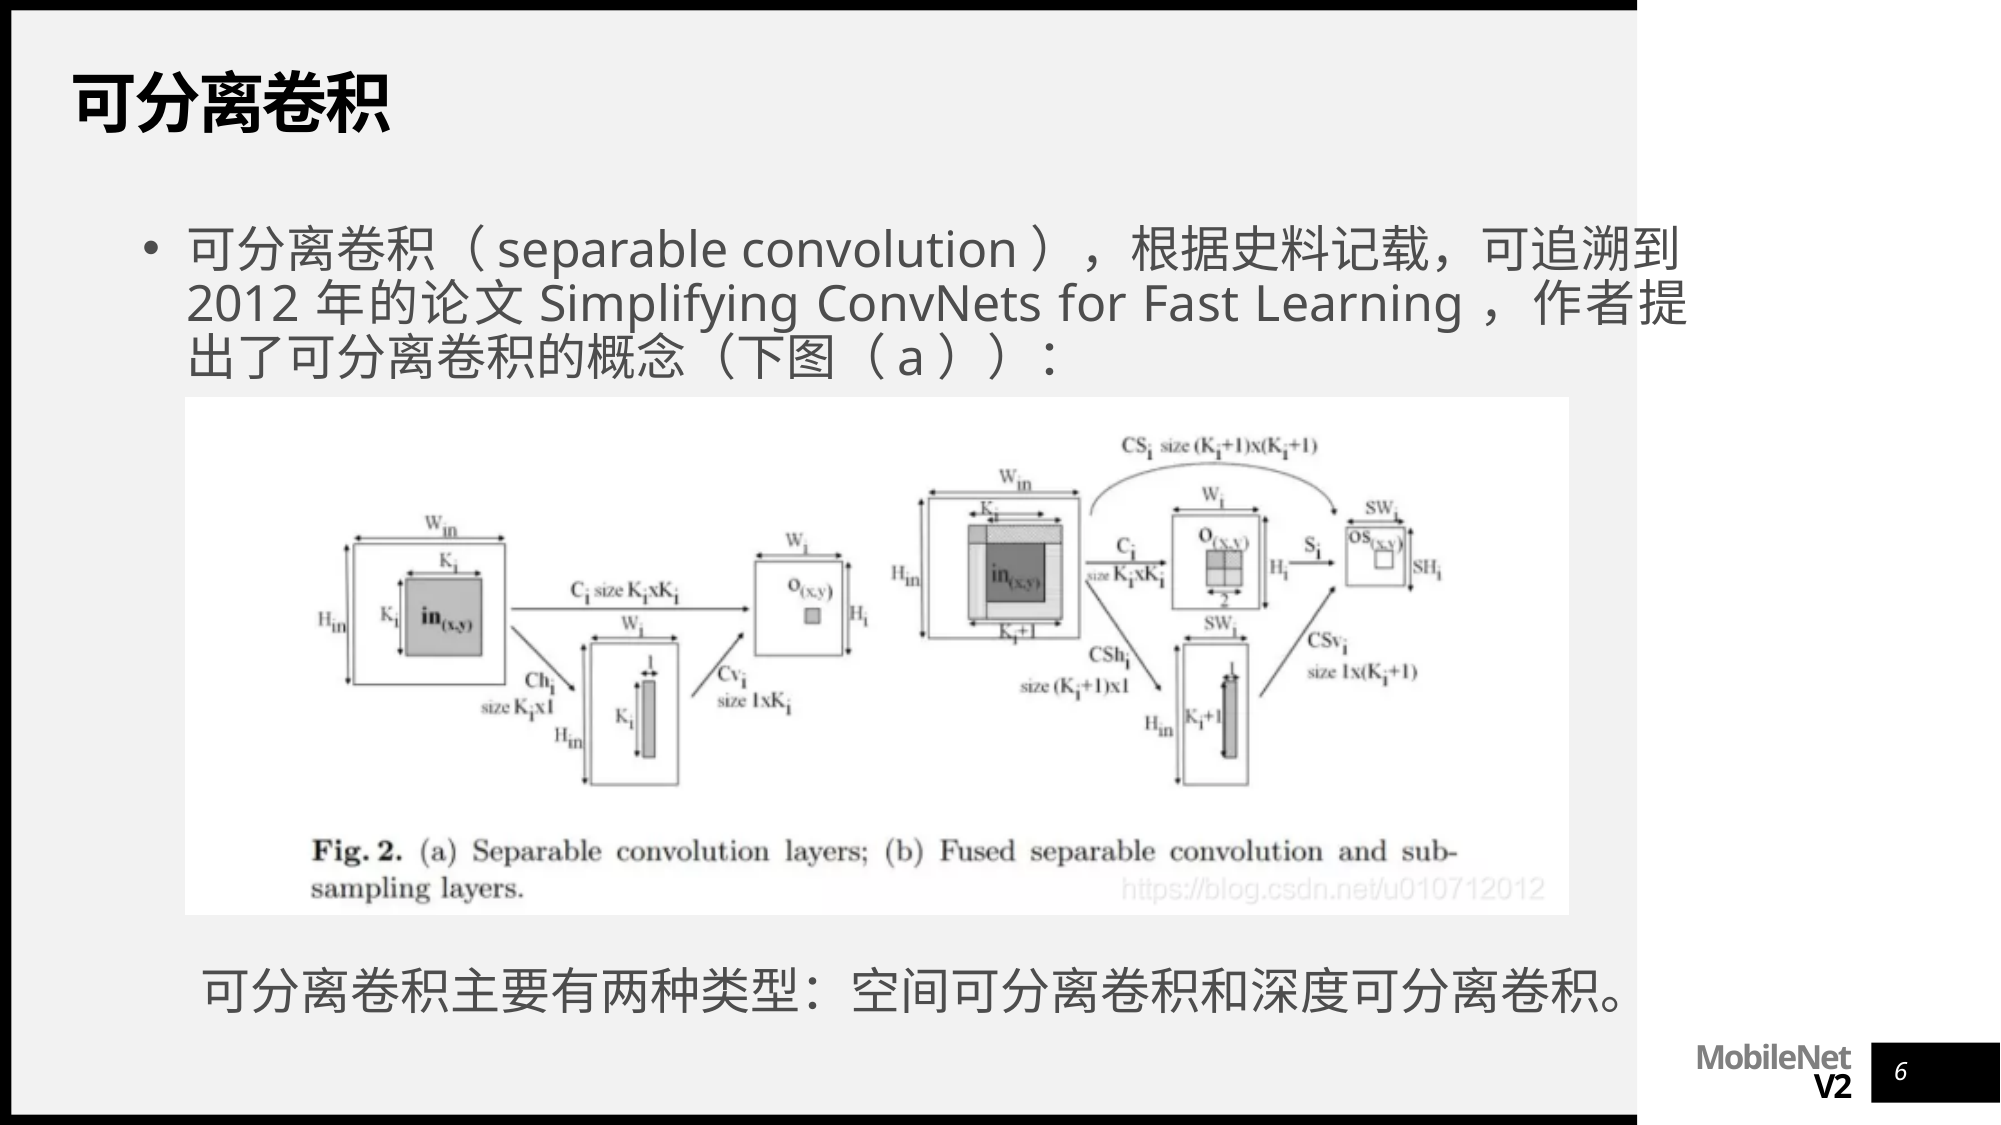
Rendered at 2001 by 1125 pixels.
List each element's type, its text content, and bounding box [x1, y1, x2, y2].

picture [185, 397, 1569, 915]
list 可分离卷积（separable convolution），根据史料记载，可追溯到2012年的论文Simplifying ConvNets for Fast Learning，作者提出了可分离卷积的概念（下图（a））： [112, 194, 1718, 410]
title 可分离卷积 [70, 70, 1569, 142]
text_box 可分离卷积主要有两种类型：空间可分离卷积和深度可分离卷积。 [185, 952, 1654, 1027]
slide_number 6 [1877, 1050, 1924, 1096]
